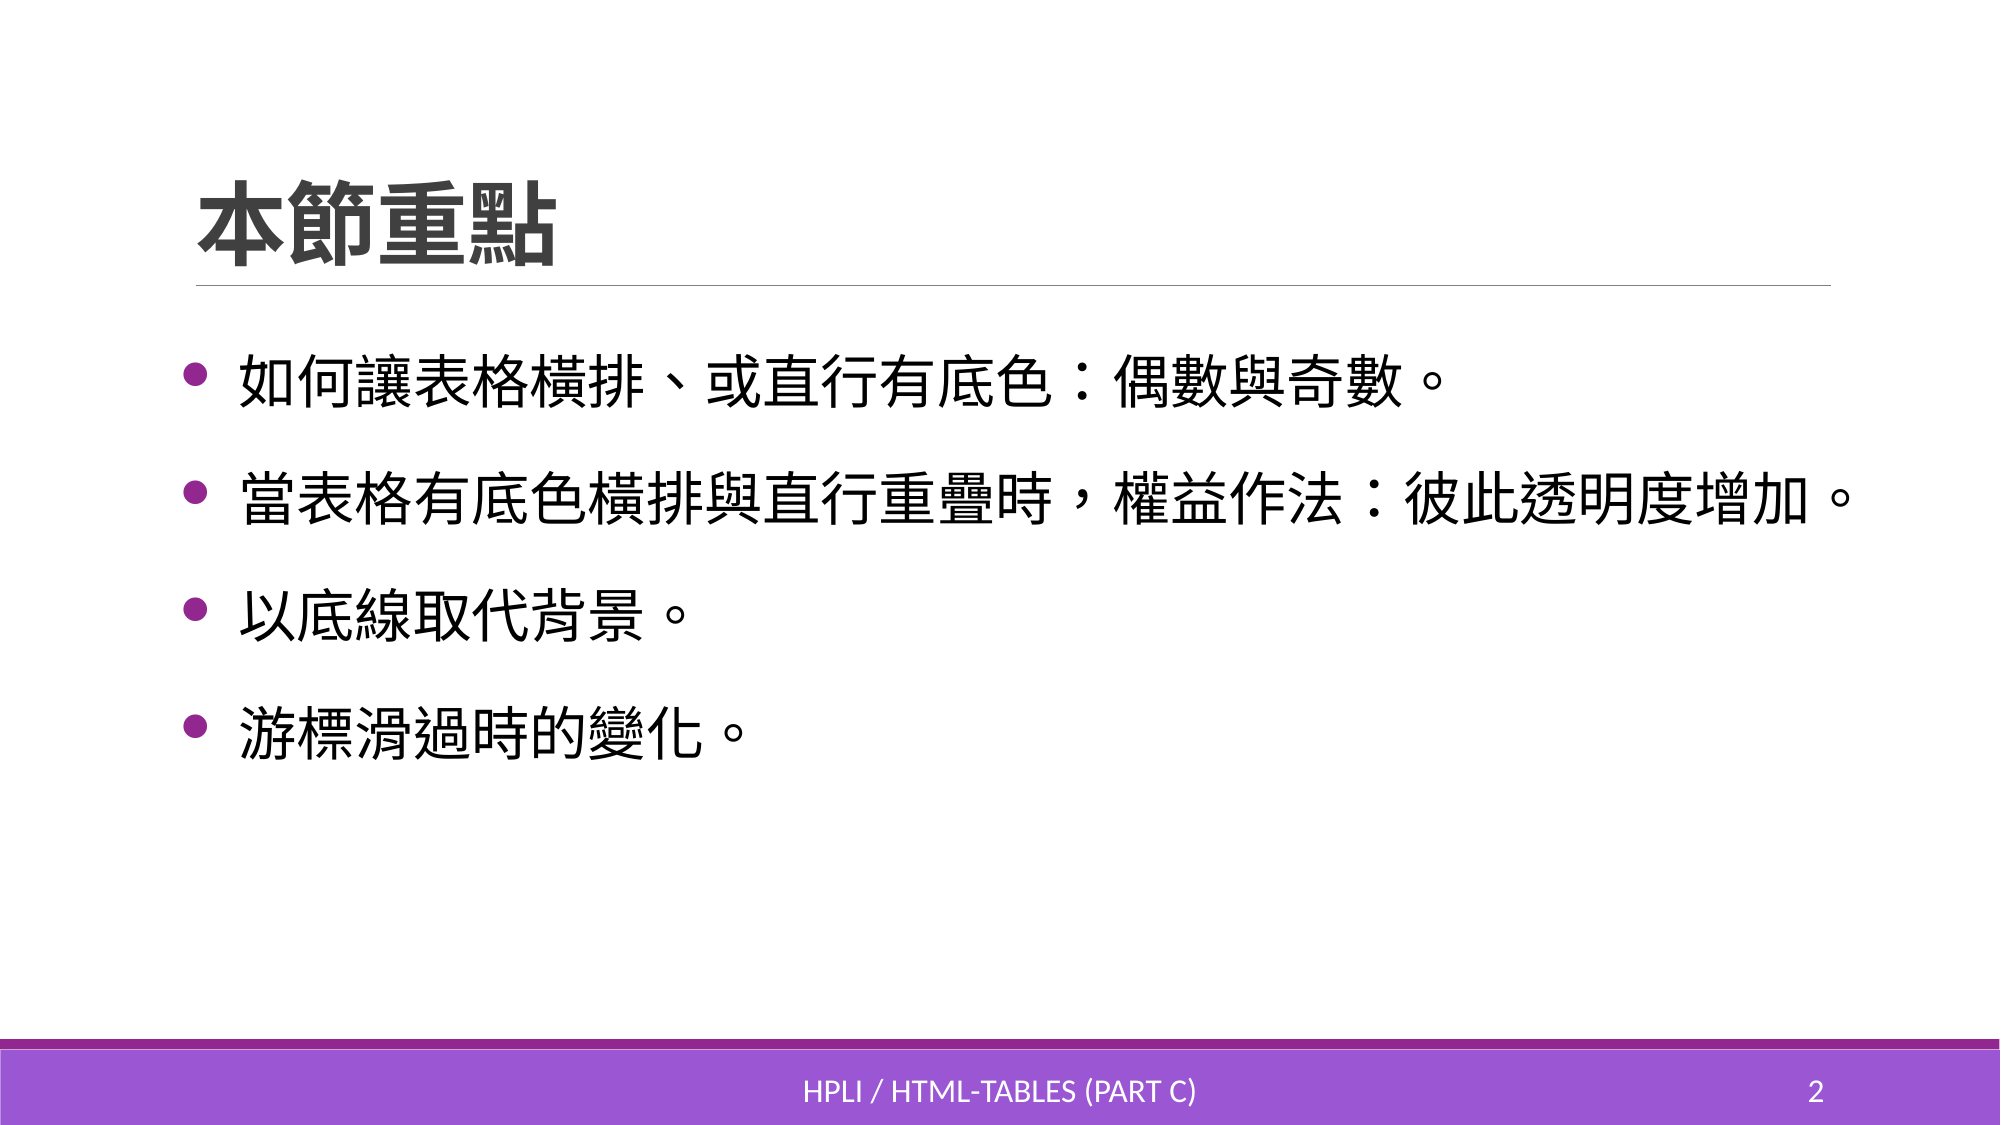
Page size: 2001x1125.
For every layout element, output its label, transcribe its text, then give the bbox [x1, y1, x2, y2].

list 如何讓表格橫排、或直行有底色：偶數與奇數。 當表格有底色橫排與直行重疊時，權益作法：彼此透明度增加。 以底線取代背景。 游標滑過時的變化。 [180, 302, 1830, 963]
title 本節重點 [180, 47, 1830, 285]
slide_number 1 [1624, 1059, 1840, 1120]
footer HPLI / HTML-Tables (part C) [604, 1059, 1396, 1120]
